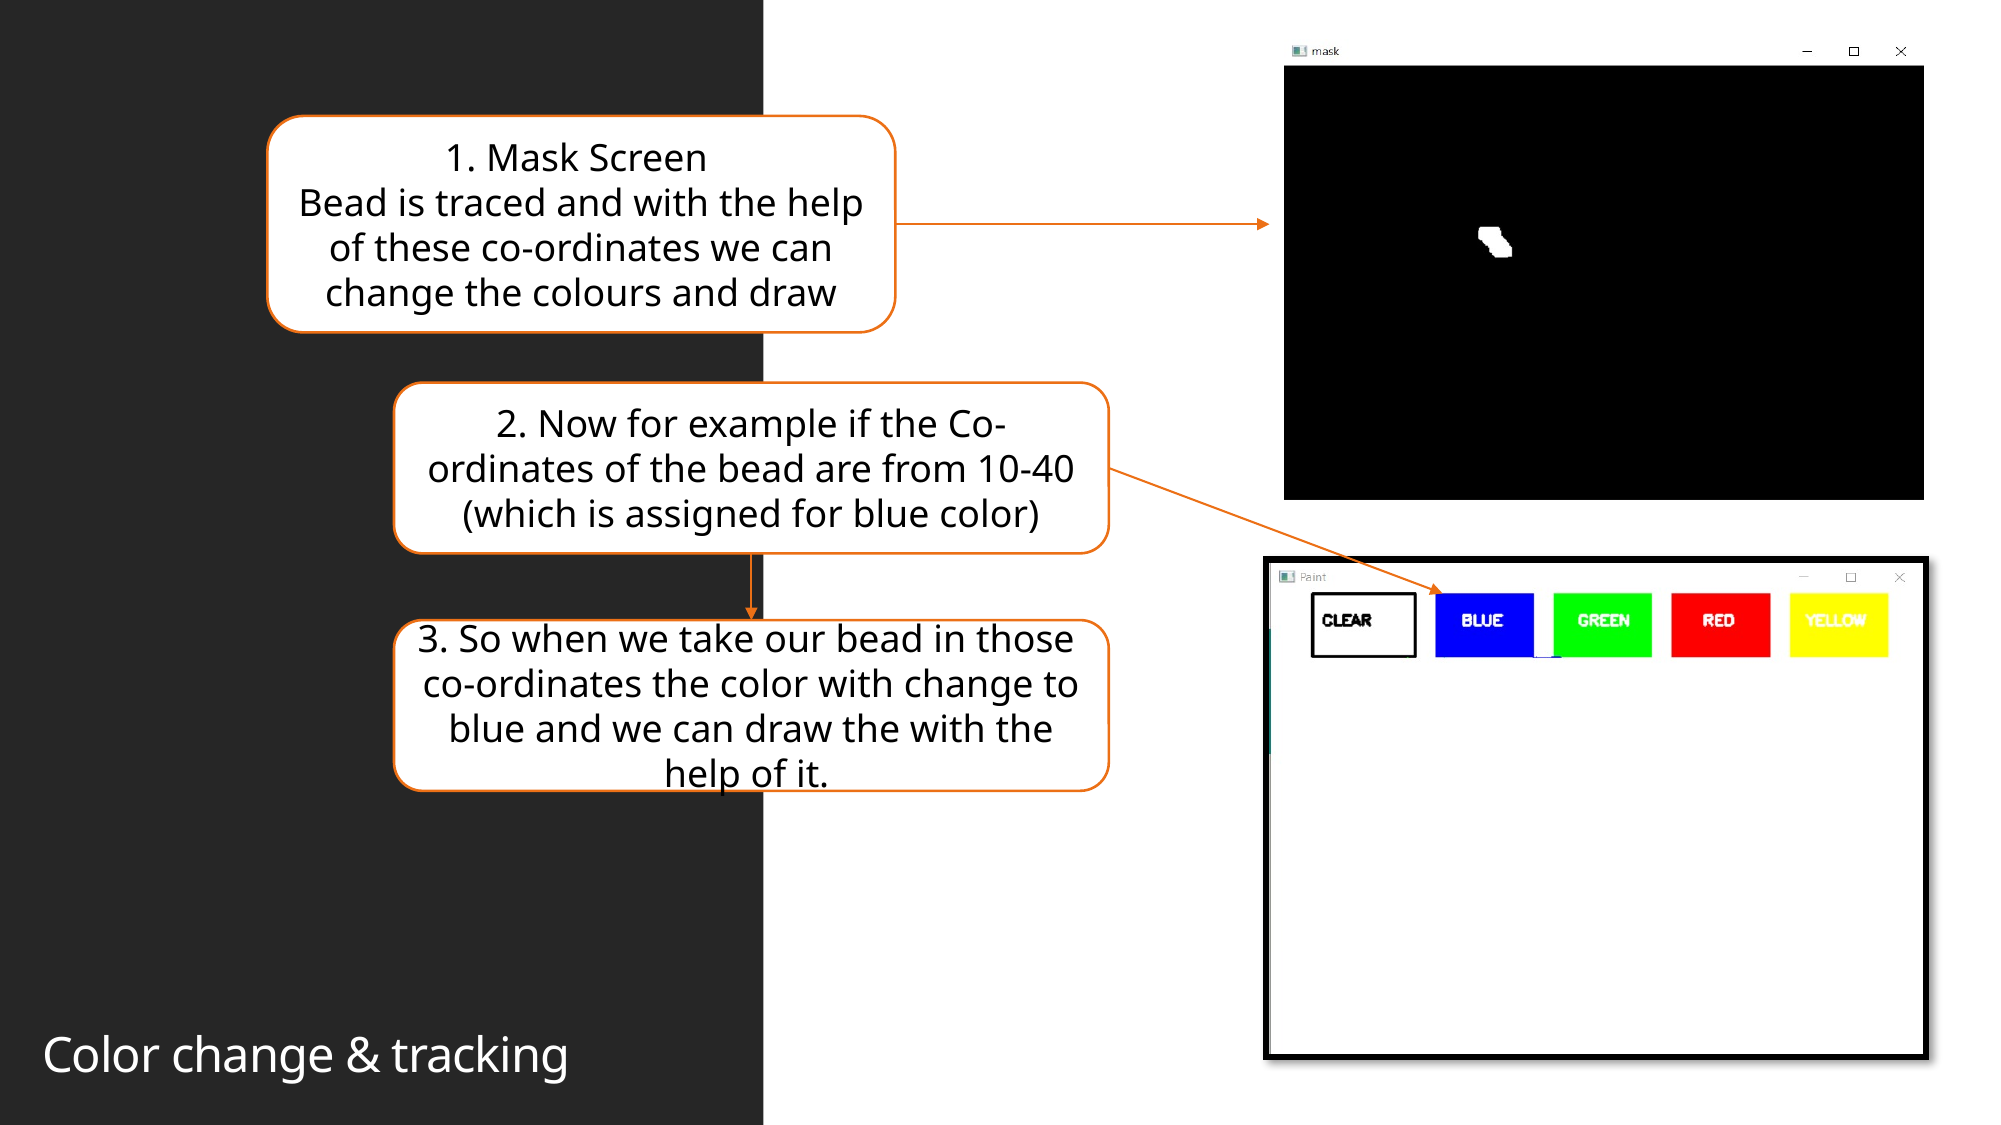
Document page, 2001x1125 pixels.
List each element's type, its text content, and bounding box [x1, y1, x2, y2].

picture [1268, 561, 1924, 1055]
picture [1283, 38, 1924, 500]
text_box 1. Mask Screen Bead is traced and with the help of these co-ordinates we can change the colours and draw [266, 114, 897, 334]
title Color change & tracking [27, 983, 605, 1091]
text_box 2. Now for example if the Co-ordinates of the bead are from 10-40 (which is assigned for blue color) [392, 381, 1111, 555]
text_box 3. So when we take our bead in those co-ordinates the color with change to blue and we can draw the with the help of it. [392, 618, 1111, 793]
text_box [1108, 467, 1444, 594]
